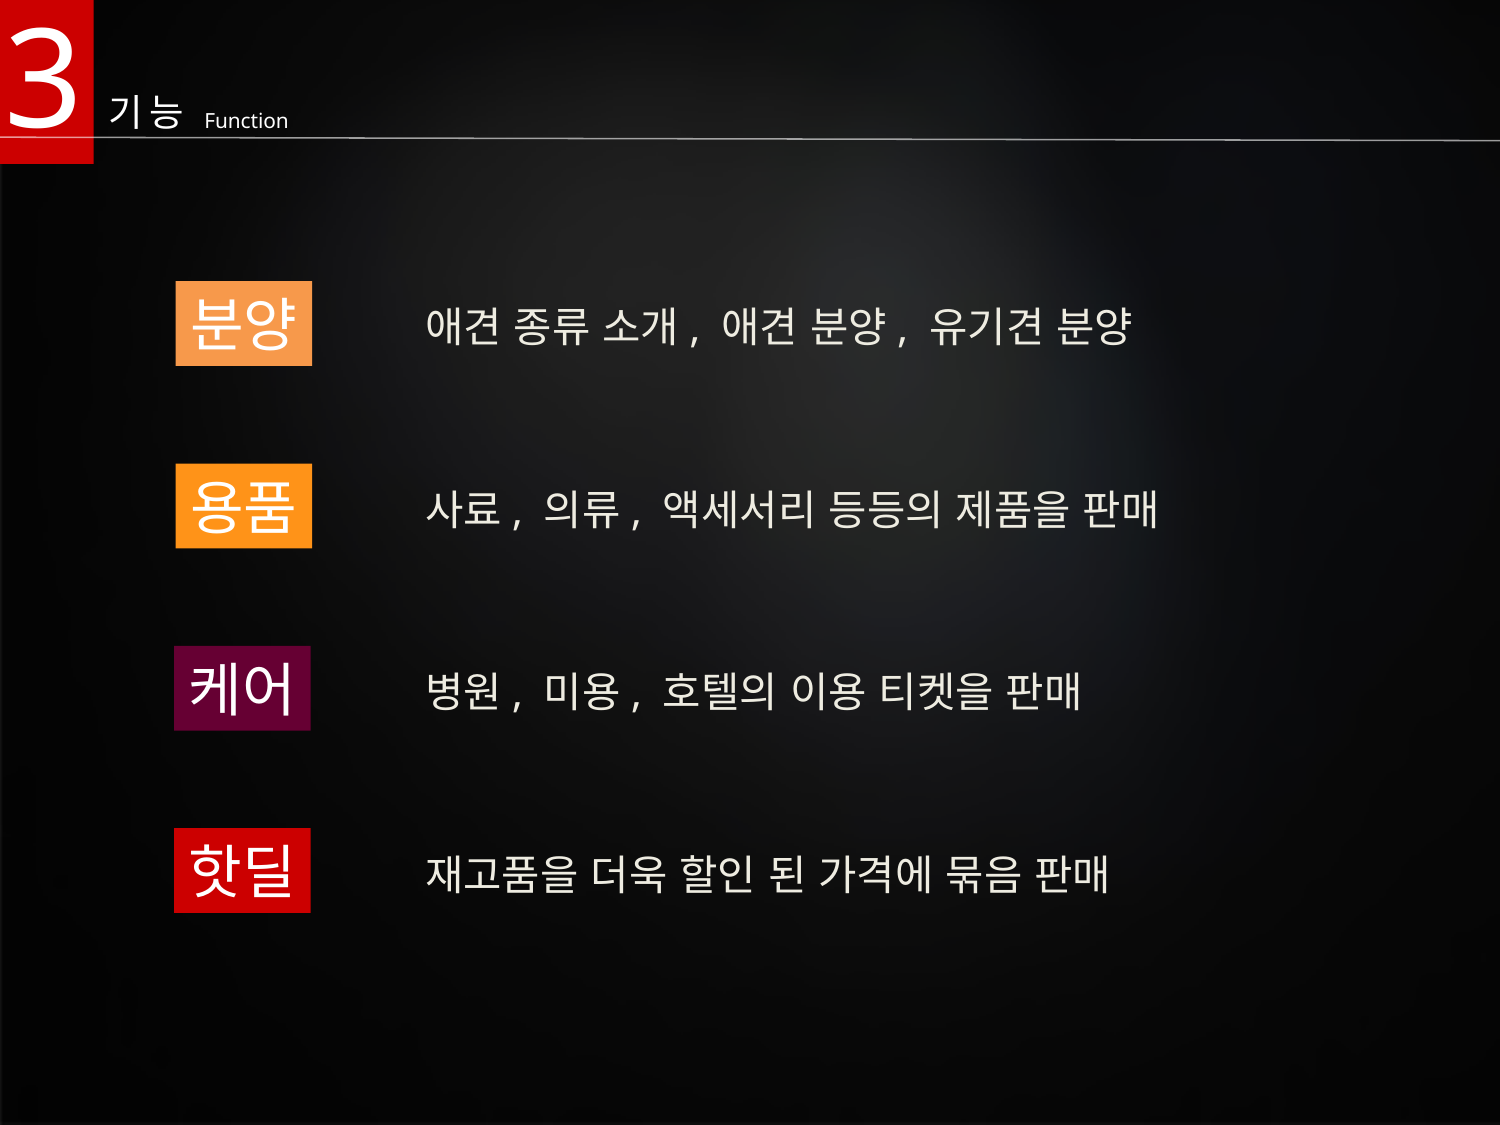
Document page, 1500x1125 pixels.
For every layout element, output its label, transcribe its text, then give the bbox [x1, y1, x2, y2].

text_box 용품 [175, 463, 313, 549]
text_box 핫딜 [174, 828, 311, 913]
text_box 애견 종류 소개, 애견 분양, 유기견 분양 [410, 293, 1442, 359]
text_box 케어 [174, 645, 311, 731]
text_box 재고품을 더욱 할인 된 가격에 묶음 판매 [410, 840, 1442, 906]
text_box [0, 0, 1500, 165]
picture [0, 165, 1500, 1125]
text_box 분양 [175, 281, 313, 366]
text_box 병원, 미용, 호텔의 이용 티켓을 판매 [410, 658, 1442, 724]
text_box 사료, 의류, 액세서리 등등의 제품을 판매 [410, 476, 1442, 541]
